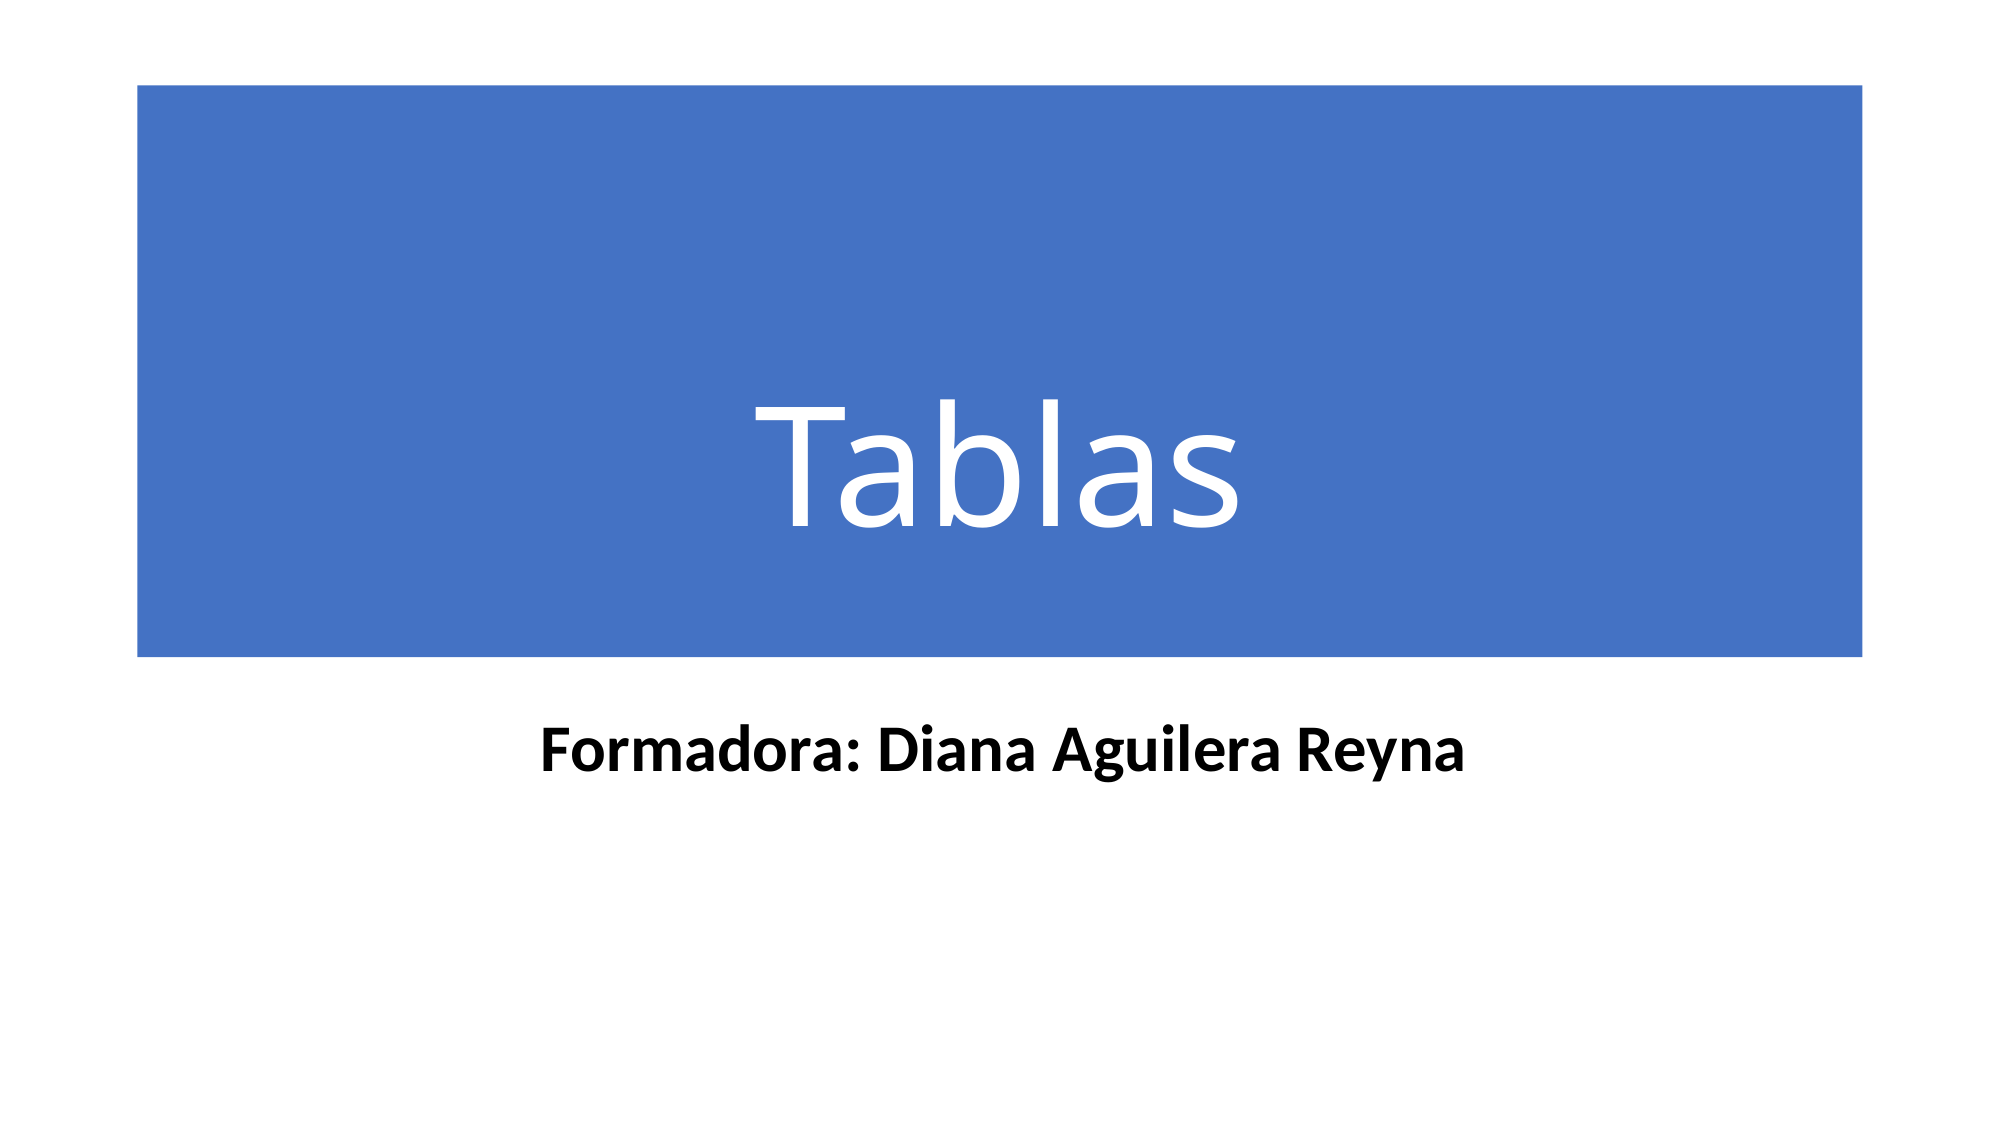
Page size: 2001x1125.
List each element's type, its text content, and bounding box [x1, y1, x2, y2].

text_box [136, 84, 1863, 658]
title Tablas [218, 157, 1782, 570]
subtitle Formadora: Diana Aguilera Reyna [218, 706, 1791, 945]
